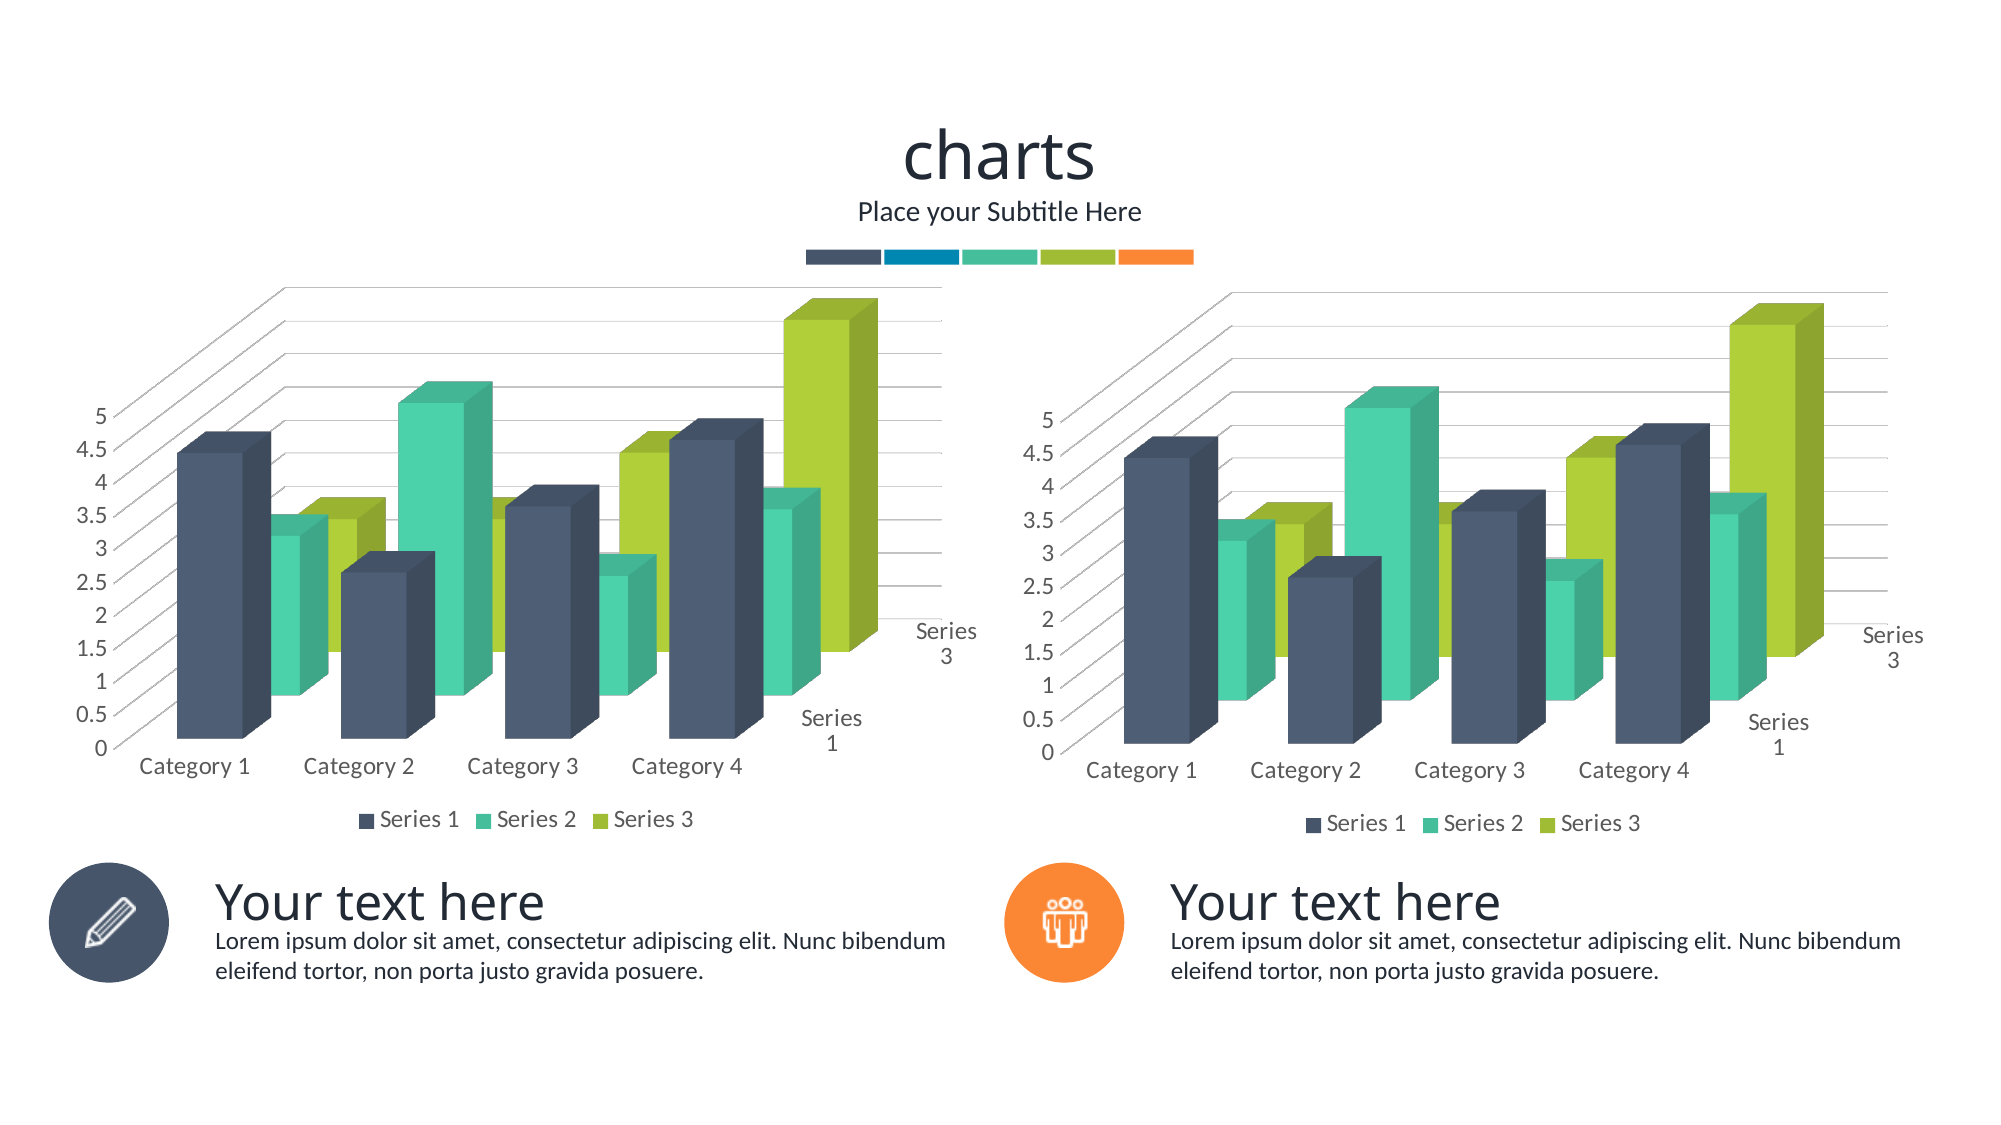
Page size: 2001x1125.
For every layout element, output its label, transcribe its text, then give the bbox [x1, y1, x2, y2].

text_box [47, 861, 170, 984]
chart [53, 276, 1947, 845]
picture [85, 897, 136, 948]
text_box Your text here [1156, 862, 1964, 938]
text_box Lorem ipsum dolor sit amet, consectetur adipiscing elit. Nunc bibendum eleifend tortor, non porta justo gravida posuere. [1156, 938, 1964, 992]
text_box Lorem ipsum dolor sit amet, consectetur adipiscing elit. Nunc bibendum eleifend tortor, non porta justo gravida posuere. [200, 938, 1009, 992]
picture [1040, 897, 1091, 948]
text_box Your text here [200, 862, 1009, 938]
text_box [0, 105, 2000, 265]
text_box [1009, 861, 1126, 984]
